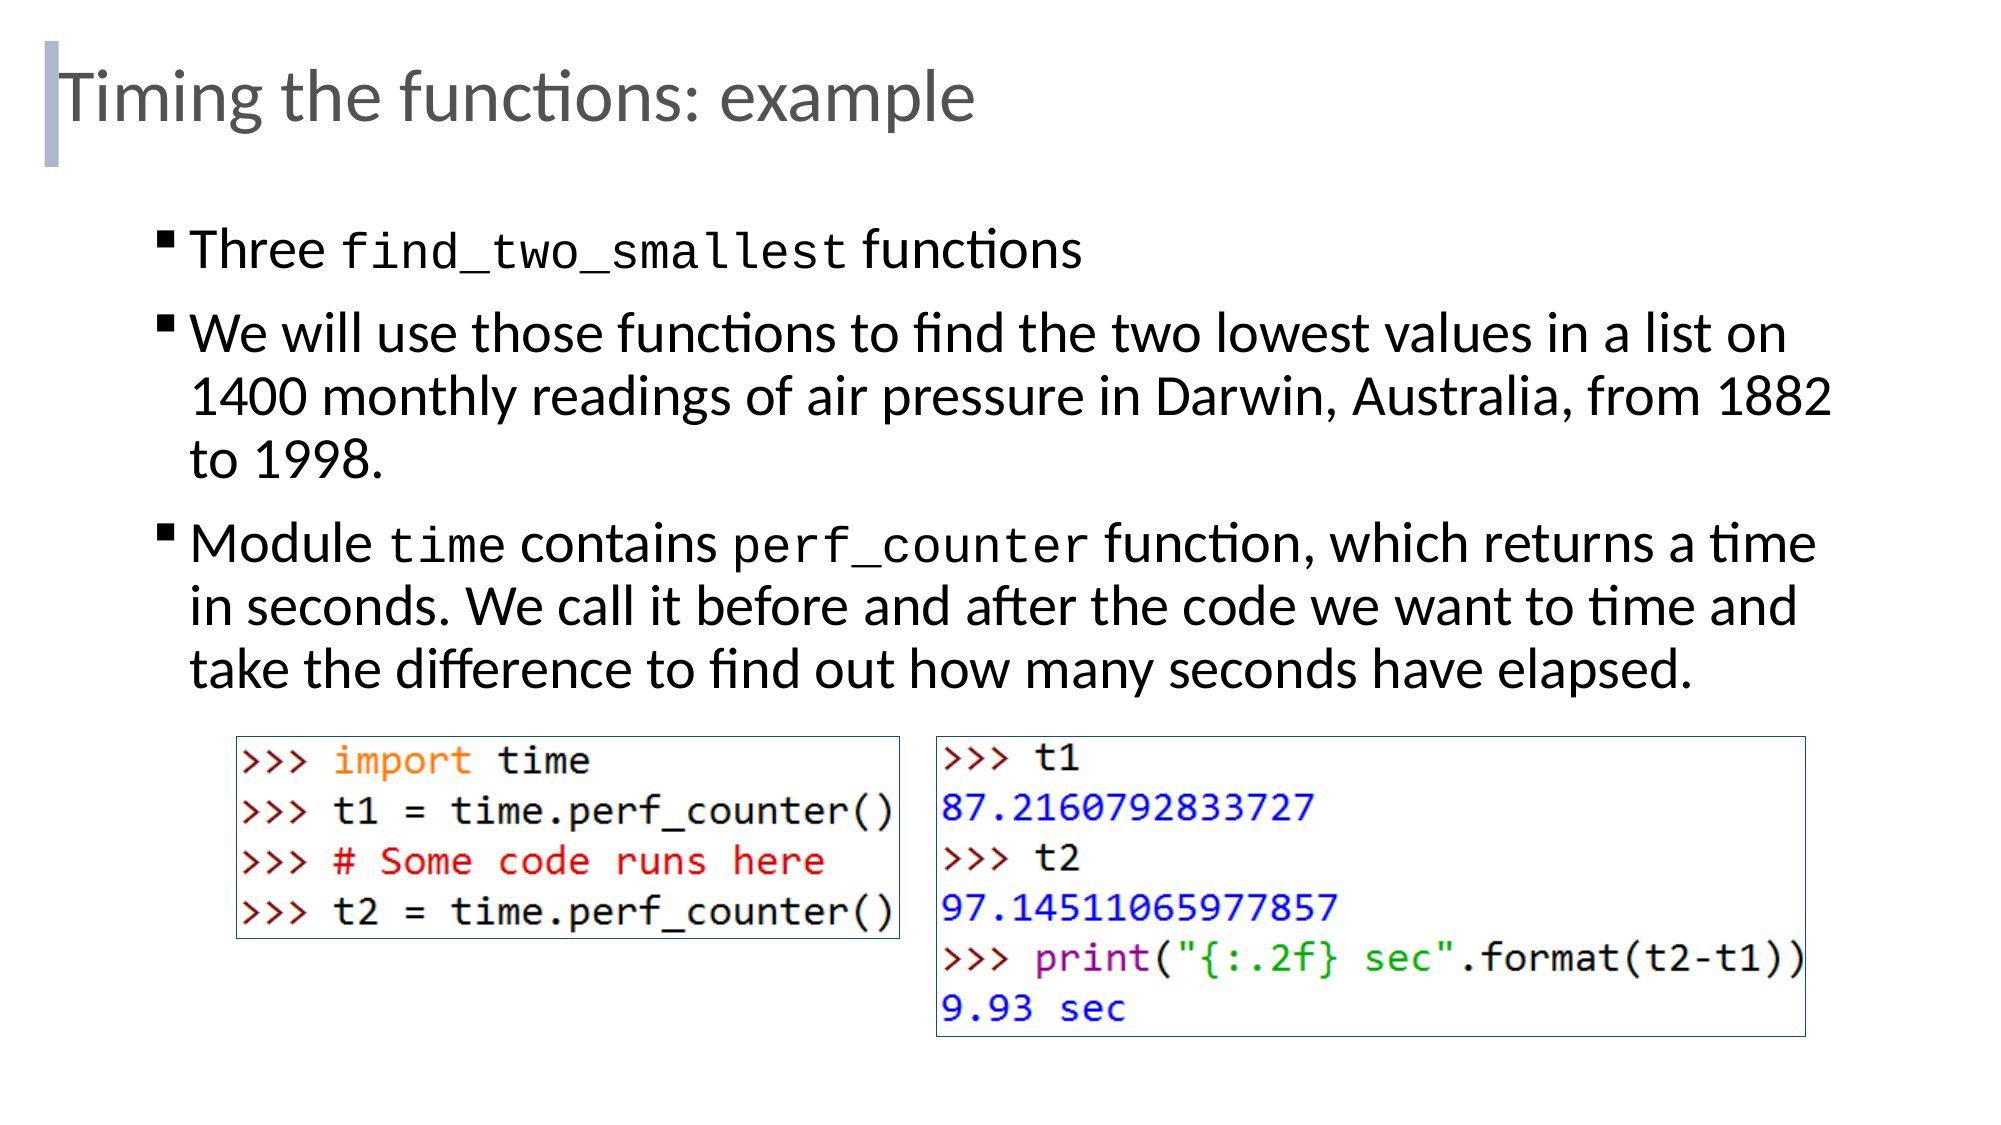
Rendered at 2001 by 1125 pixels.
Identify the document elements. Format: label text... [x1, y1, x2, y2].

list Three find_two_smallest functions We will use those functions to find the two lowest values in a list on 1400 monthly readings of air pressure in Darwin, Australia, from 1882 to 1998. Module time contains perf_counter function, which returns a time in seconds. We call it before and after the code we want to time and take the difference to find out how many seconds have elapsed. [137, 211, 1863, 1014]
title Timing the functions: example [43, 59, 1769, 135]
picture [236, 736, 900, 939]
picture [936, 736, 1806, 1037]
